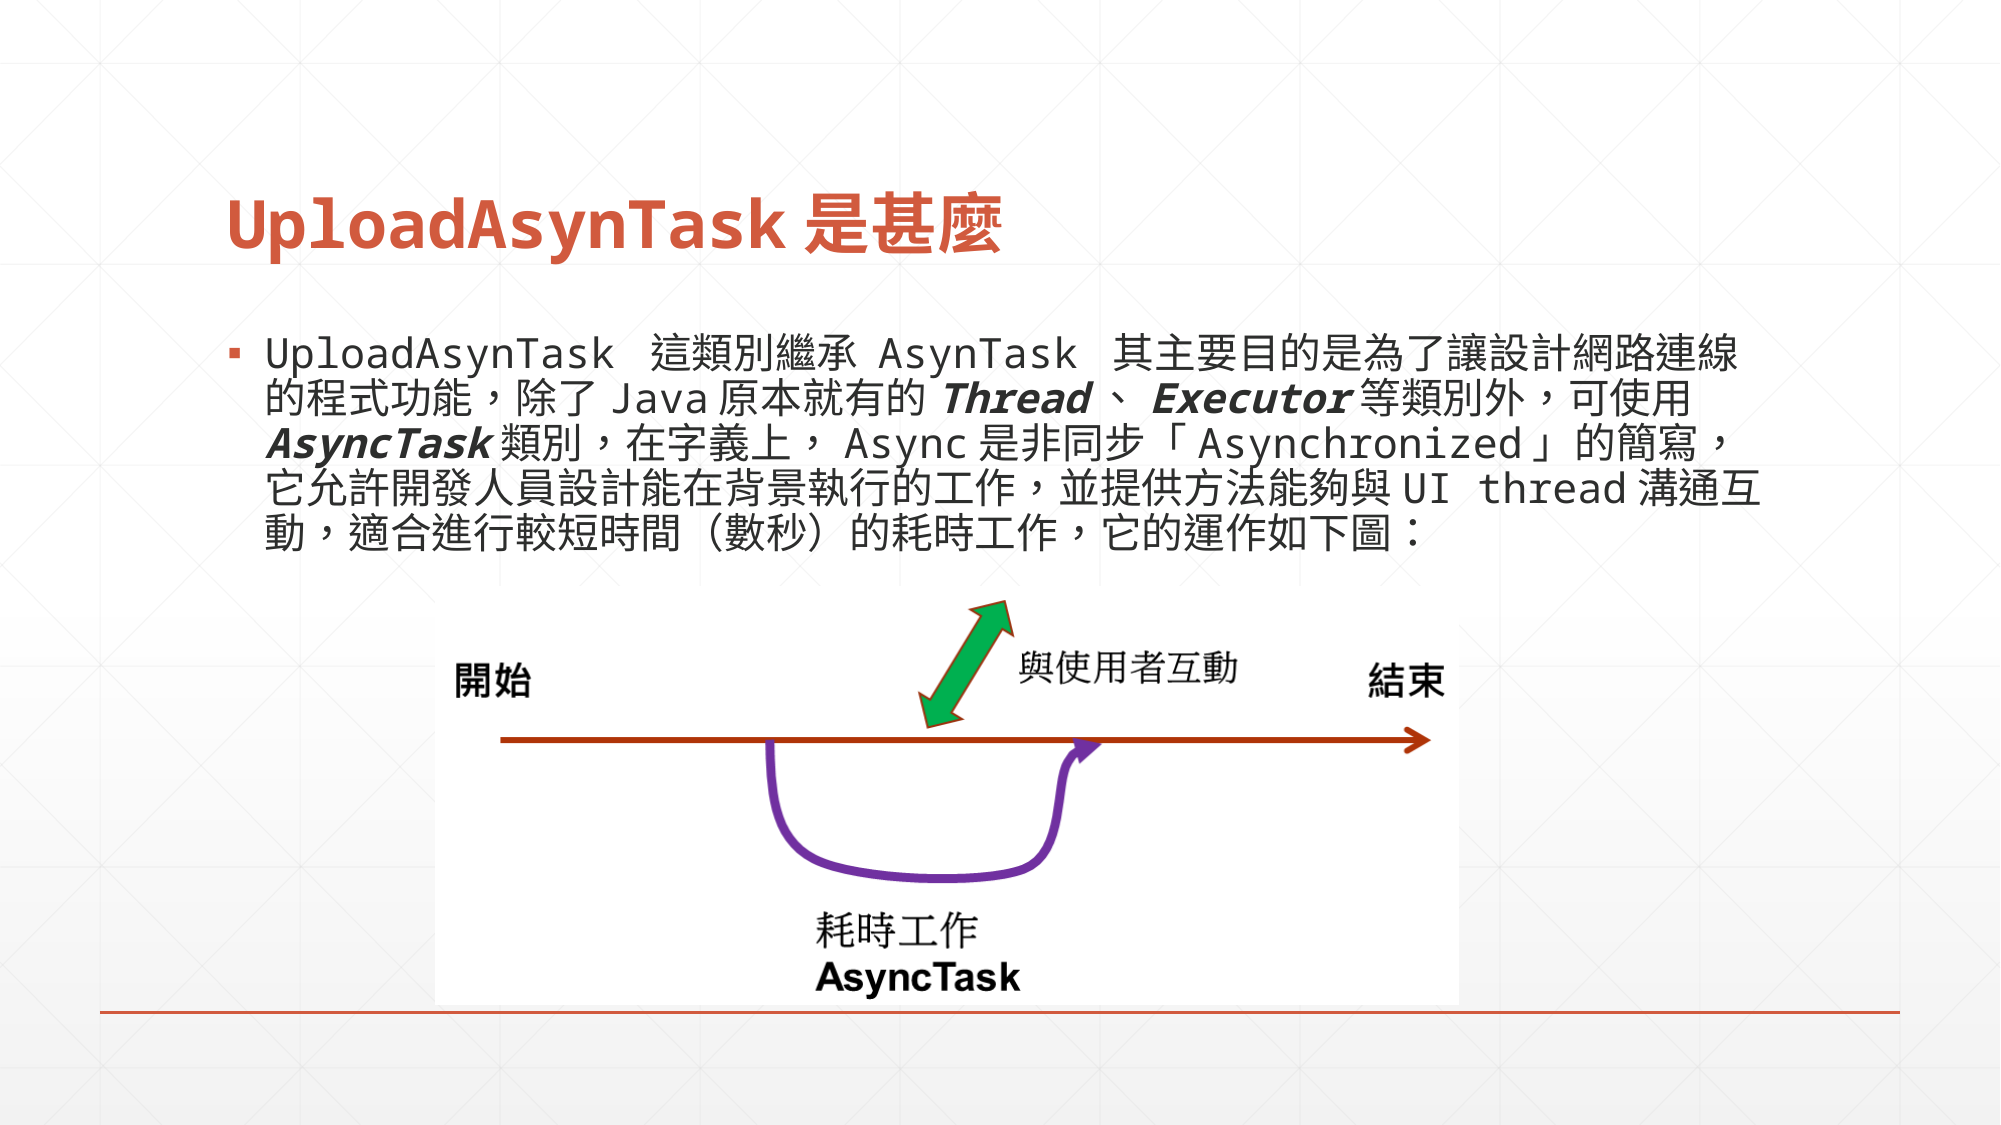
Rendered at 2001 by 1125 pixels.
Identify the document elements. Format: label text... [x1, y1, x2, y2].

list UploadAsynTask 這類別繼承 AsynTask 其主要目的是為了讓設計網路連線的程式功能，除了Java原本就有的Thread、Executor等類別外，可使用AsyncTask類別，在字義上，Async是非同步「Asynchronized」的簡寫，它允許開發人員設計能在背景執行的工作，並提供方法能夠與UI thread溝通互動，適合進行較短時間（數秒）的耗時工作，它的運作如下圖： [212, 324, 1788, 950]
title UploadAsynTask是甚麼 [212, 82, 1788, 271]
picture [435, 586, 1459, 1005]
